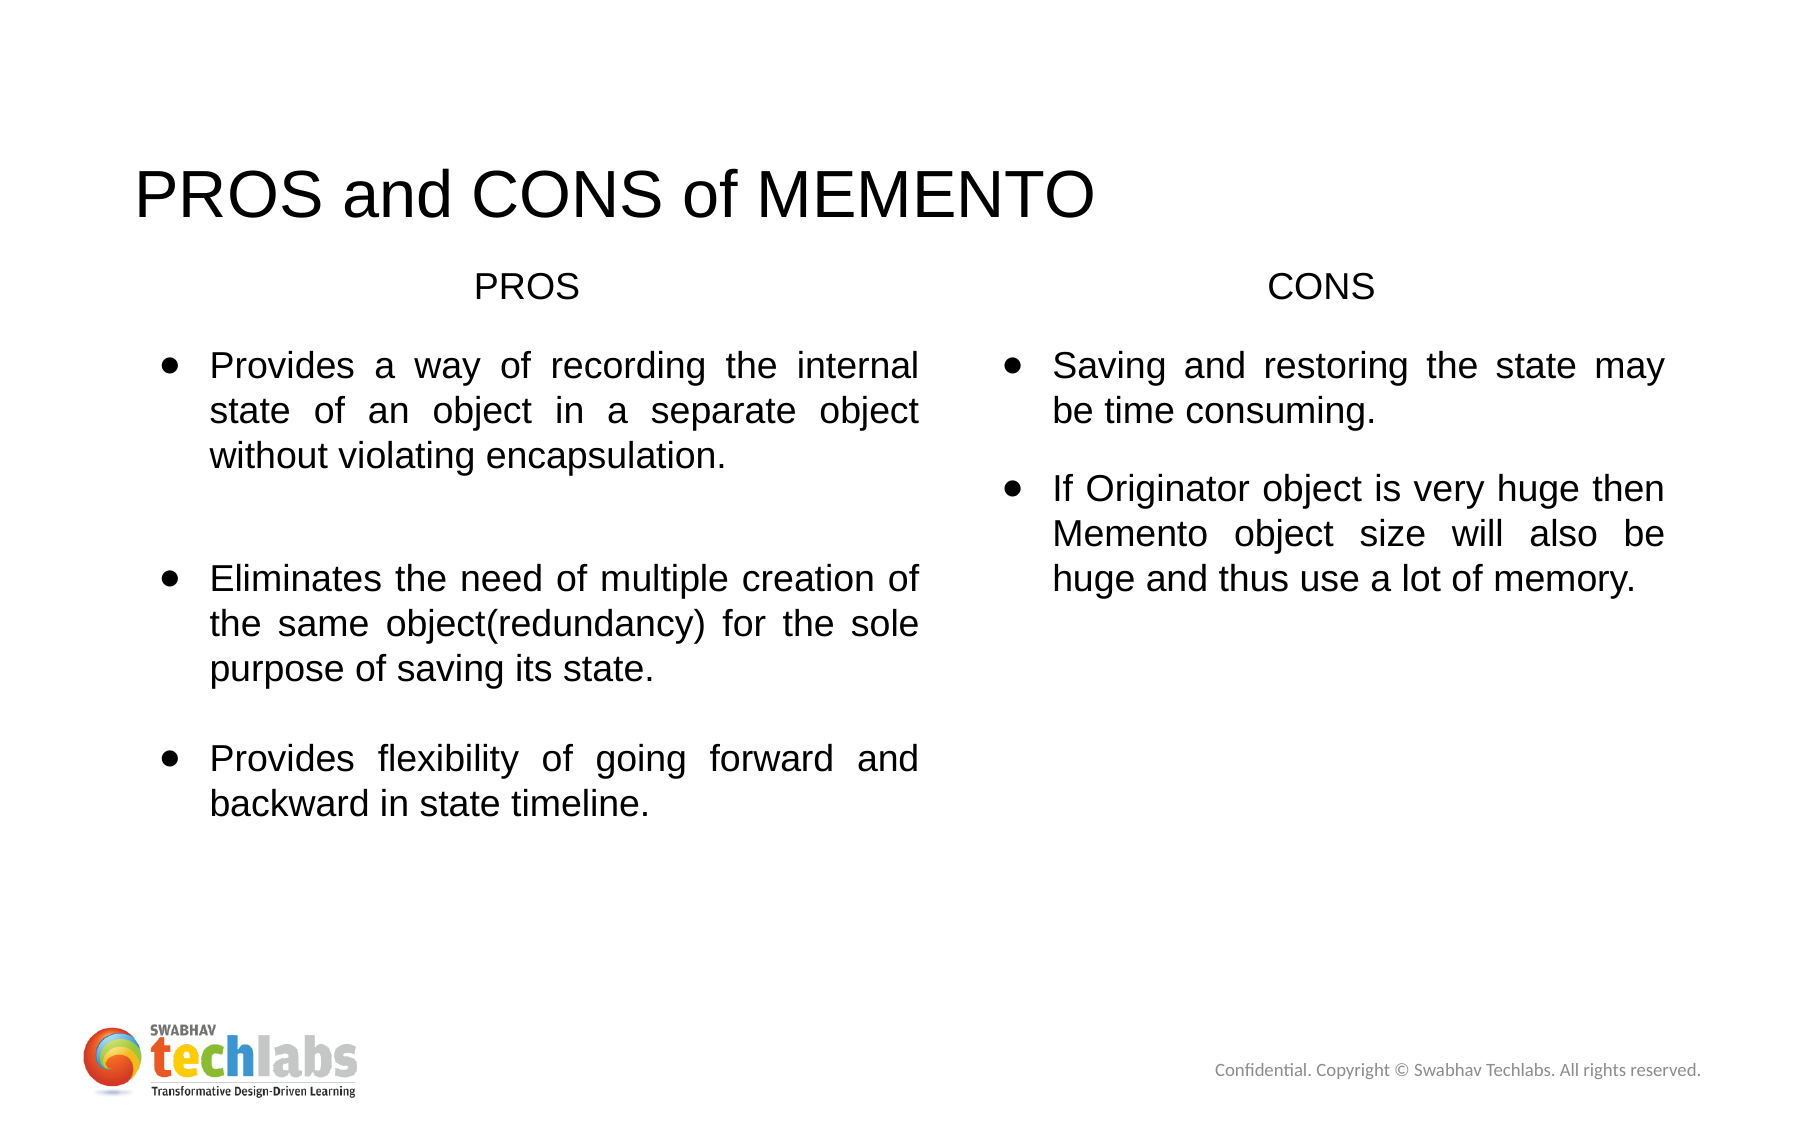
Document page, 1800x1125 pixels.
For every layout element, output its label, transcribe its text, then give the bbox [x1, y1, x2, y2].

picture [75, 1024, 357, 1101]
text_box PROS and CONS of MEMENTO [119, 136, 1381, 248]
text_box PROS Provides a way of recording the internal state of an object in a separate object without violating encapsulation. Eliminates the need of multiple creation of the same object(redundancy) for the sole purpose of saving its state. Provides flexibility of going forward and backward in state timeline. [119, 247, 935, 913]
text_box CONS Saving and restoring the state may be time consuming. If Originator object is very huge then Memento object size will also be huge and thus use a lot of memory. [962, 247, 1681, 761]
